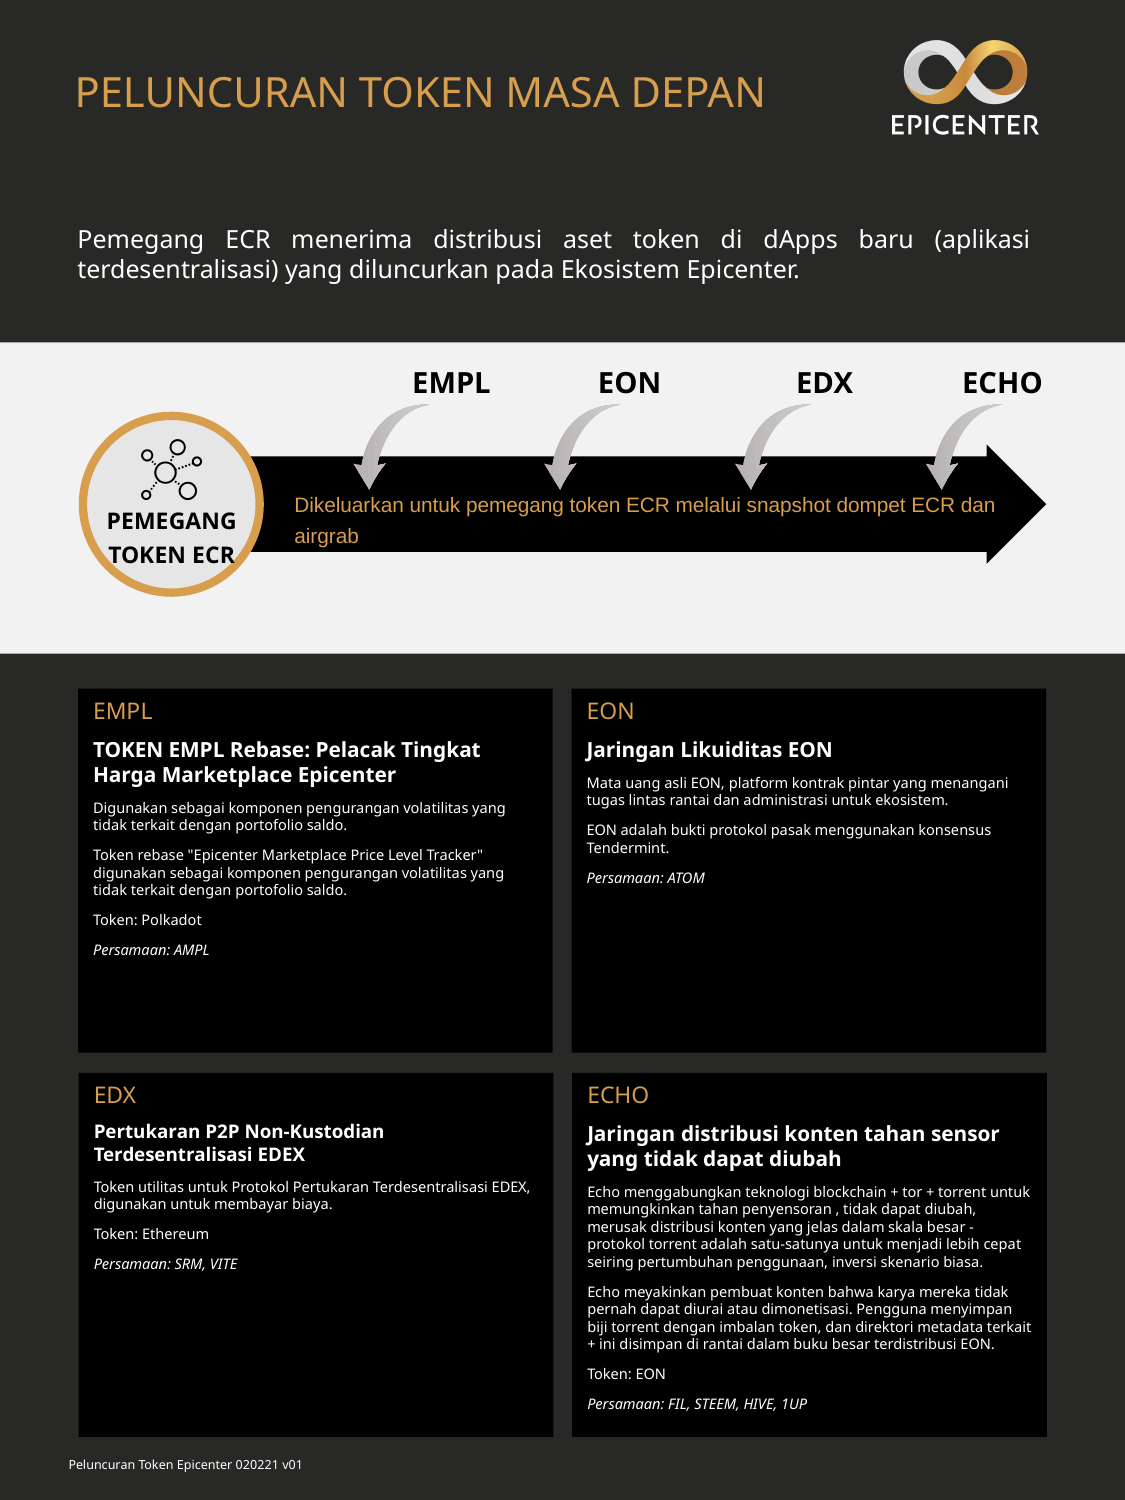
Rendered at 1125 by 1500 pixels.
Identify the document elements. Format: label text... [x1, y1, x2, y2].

text_box Echo Jaringan distribusi konten tahan sensor yang tidak dapat diubah Echo menggabungkan teknologi blockchain + tor + torrent untuk memungkinkan tahan penyensoran , tidak dapat diubah, merusak distribusi konten yang jelas dalam skala besar - protokol torrent adalah satu-satunya untuk menjadi lebih cepat seiring pertumbuhan penggunaan, inversi skenario biasa. Echo meyakinkan pembuat konten bahwa karya mereka tidak pernah dapat diurai atau dimonetisasi. Pengguna menyimpan biji torrent dengan imbalan token, dan direktori metadata terkait + ini disimpan di rantai dalam buku besar terdistribusi EON. Token: EON Persamaan: FIL, STEEM, HIVE, 1UP [571, 1072, 1048, 1438]
text_box Peluncuran Token Epicenter 020221 v01 [53, 1449, 318, 1480]
picture [892, 40, 1039, 150]
text_box eon Jaringan Likuiditas EON Mata uang asli EON, platform kontrak pintar yang menangani tugas lintas rantai dan administrasi untuk ekosistem. EON adalah bukti protokol pasak menggunakan konsensus Tendermint. Persamaan: ATOM [571, 688, 1047, 1054]
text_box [73, 357, 1108, 593]
text_box [0, 341, 1125, 655]
text_box PELUNCURAN TOKEN MASA DEPAN [62, 63, 1085, 166]
text_box Pemegang ECR menerima distribusi aset token di dApps baru (aplikasi terdesentralisasi) yang diluncurkan pada Ekosistem Epicenter. [62, 215, 1047, 291]
text_box empl TOKEN EMPL Rebase: Pelacak Tingkat Harga Marketplace Epicenter Digunakan sebagai komponen pengurangan volatilitas yang tidak terkait dengan portofolio saldo. Token rebase "Epicenter Marketplace Price Level Tracker" digunakan sebagai komponen pengurangan volatilitas yang tidak terkait dengan portofolio saldo. Token: Polkadot Persamaan: AMPL [77, 688, 554, 1054]
text_box edx Pertukaran P2P Non-Kustodian Terdesentralisasi EDEX Token utilitas untuk Protokol Pertukaran Terdesentralisasi EDEX, digunakan untuk membayar biaya. Token: Ethereum Persamaan: SRM, VITE [78, 1072, 554, 1438]
